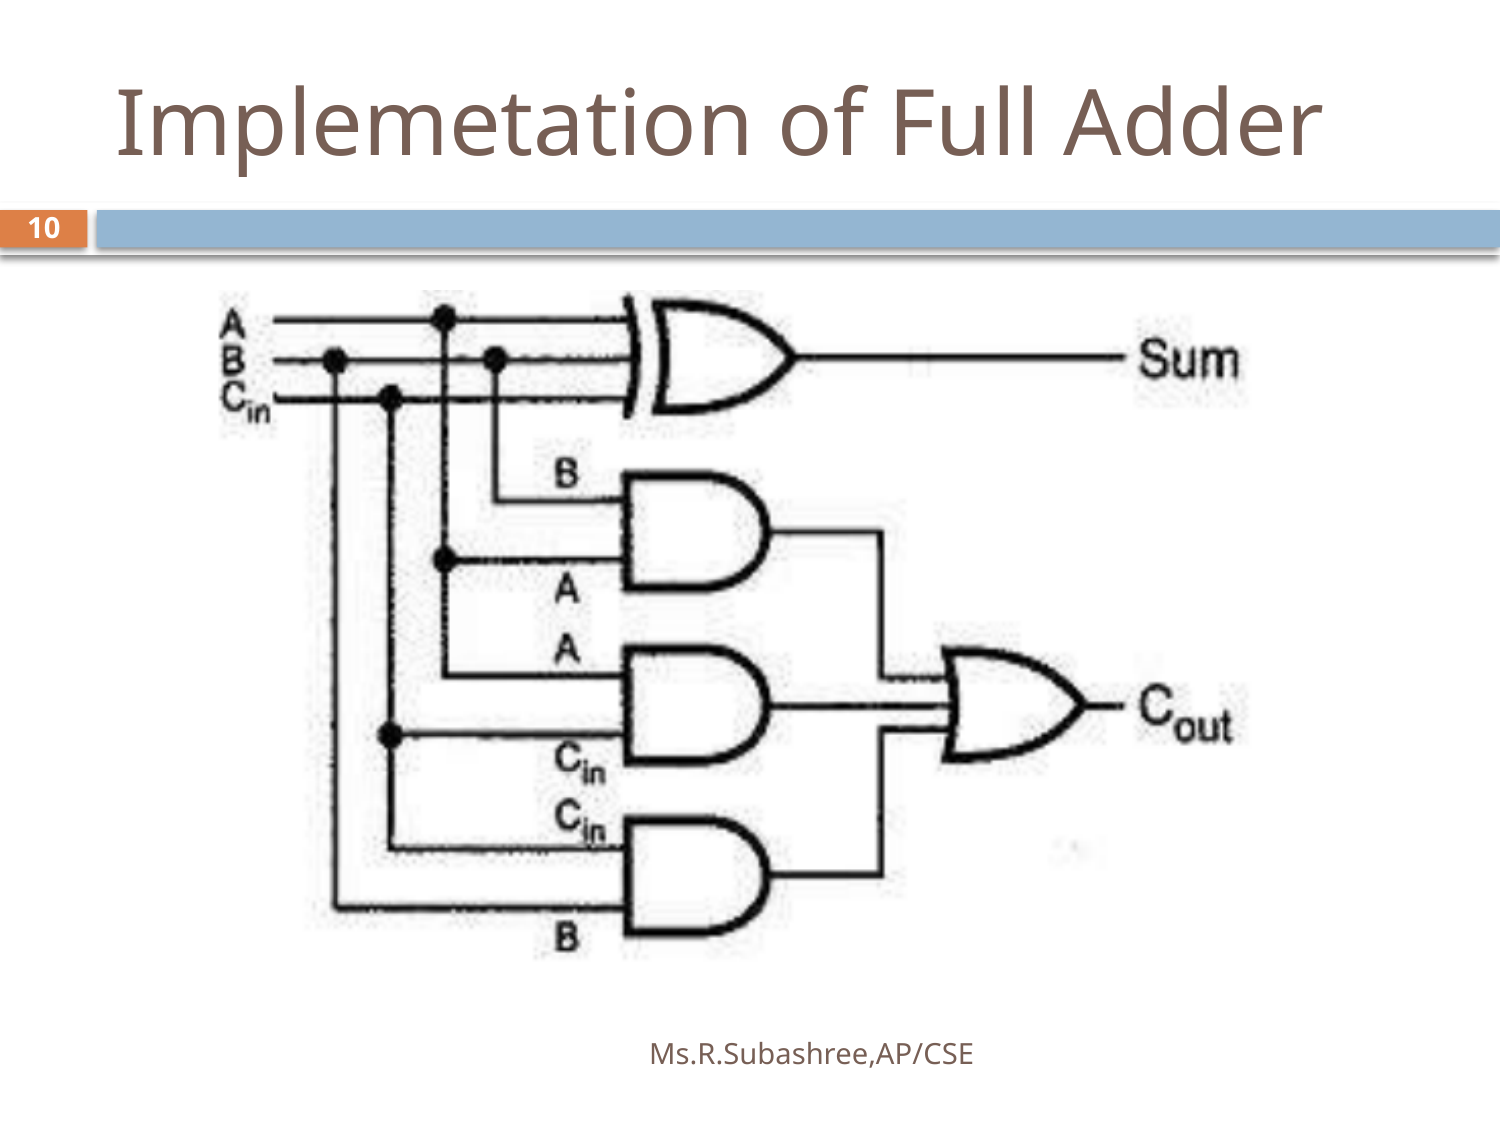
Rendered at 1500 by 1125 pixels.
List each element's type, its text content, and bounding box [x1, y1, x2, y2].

slide_number 10 [0, 208, 88, 249]
title Implemetation of Full Adder [100, 37, 1438, 200]
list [218, 290, 1282, 1012]
footer Ms.R.Subashree,AP/CSE [99, 1024, 990, 1085]
